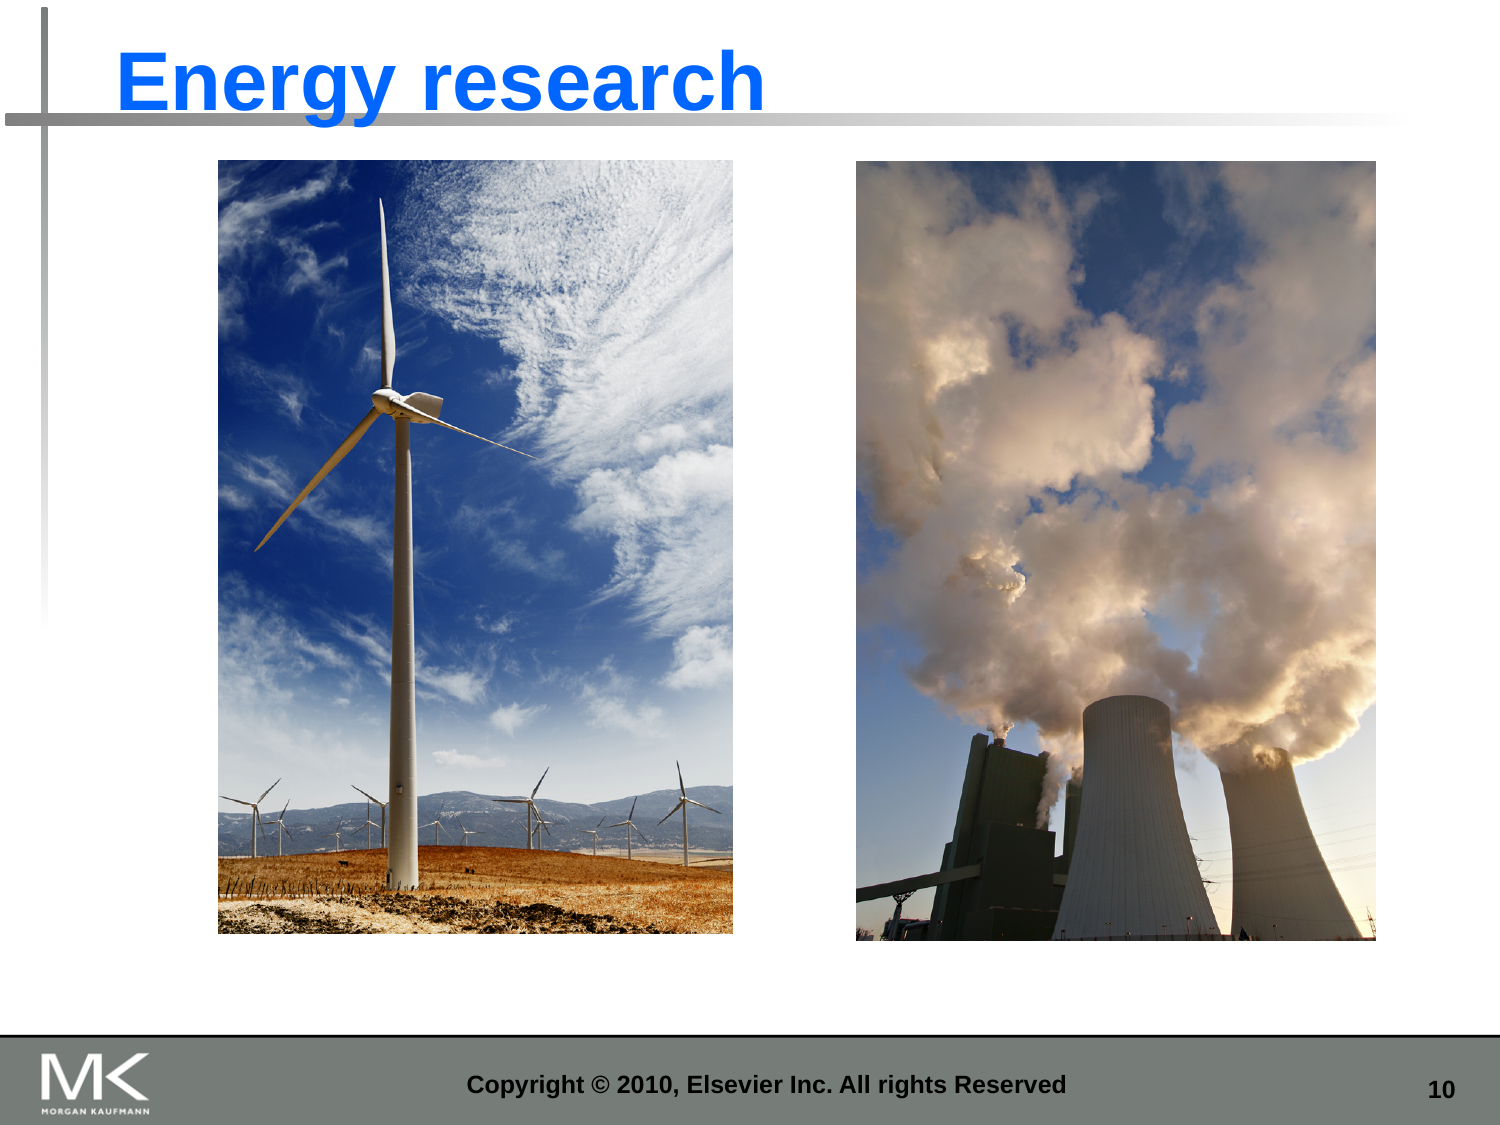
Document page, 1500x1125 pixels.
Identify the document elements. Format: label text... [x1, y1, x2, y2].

title Energy research [100, 19, 1459, 135]
footer Copyright © 2010, Elsevier Inc. All rights Reserved [170, 1046, 1365, 1106]
picture [855, 161, 1377, 941]
picture [29, 1046, 160, 1123]
picture [218, 160, 733, 934]
